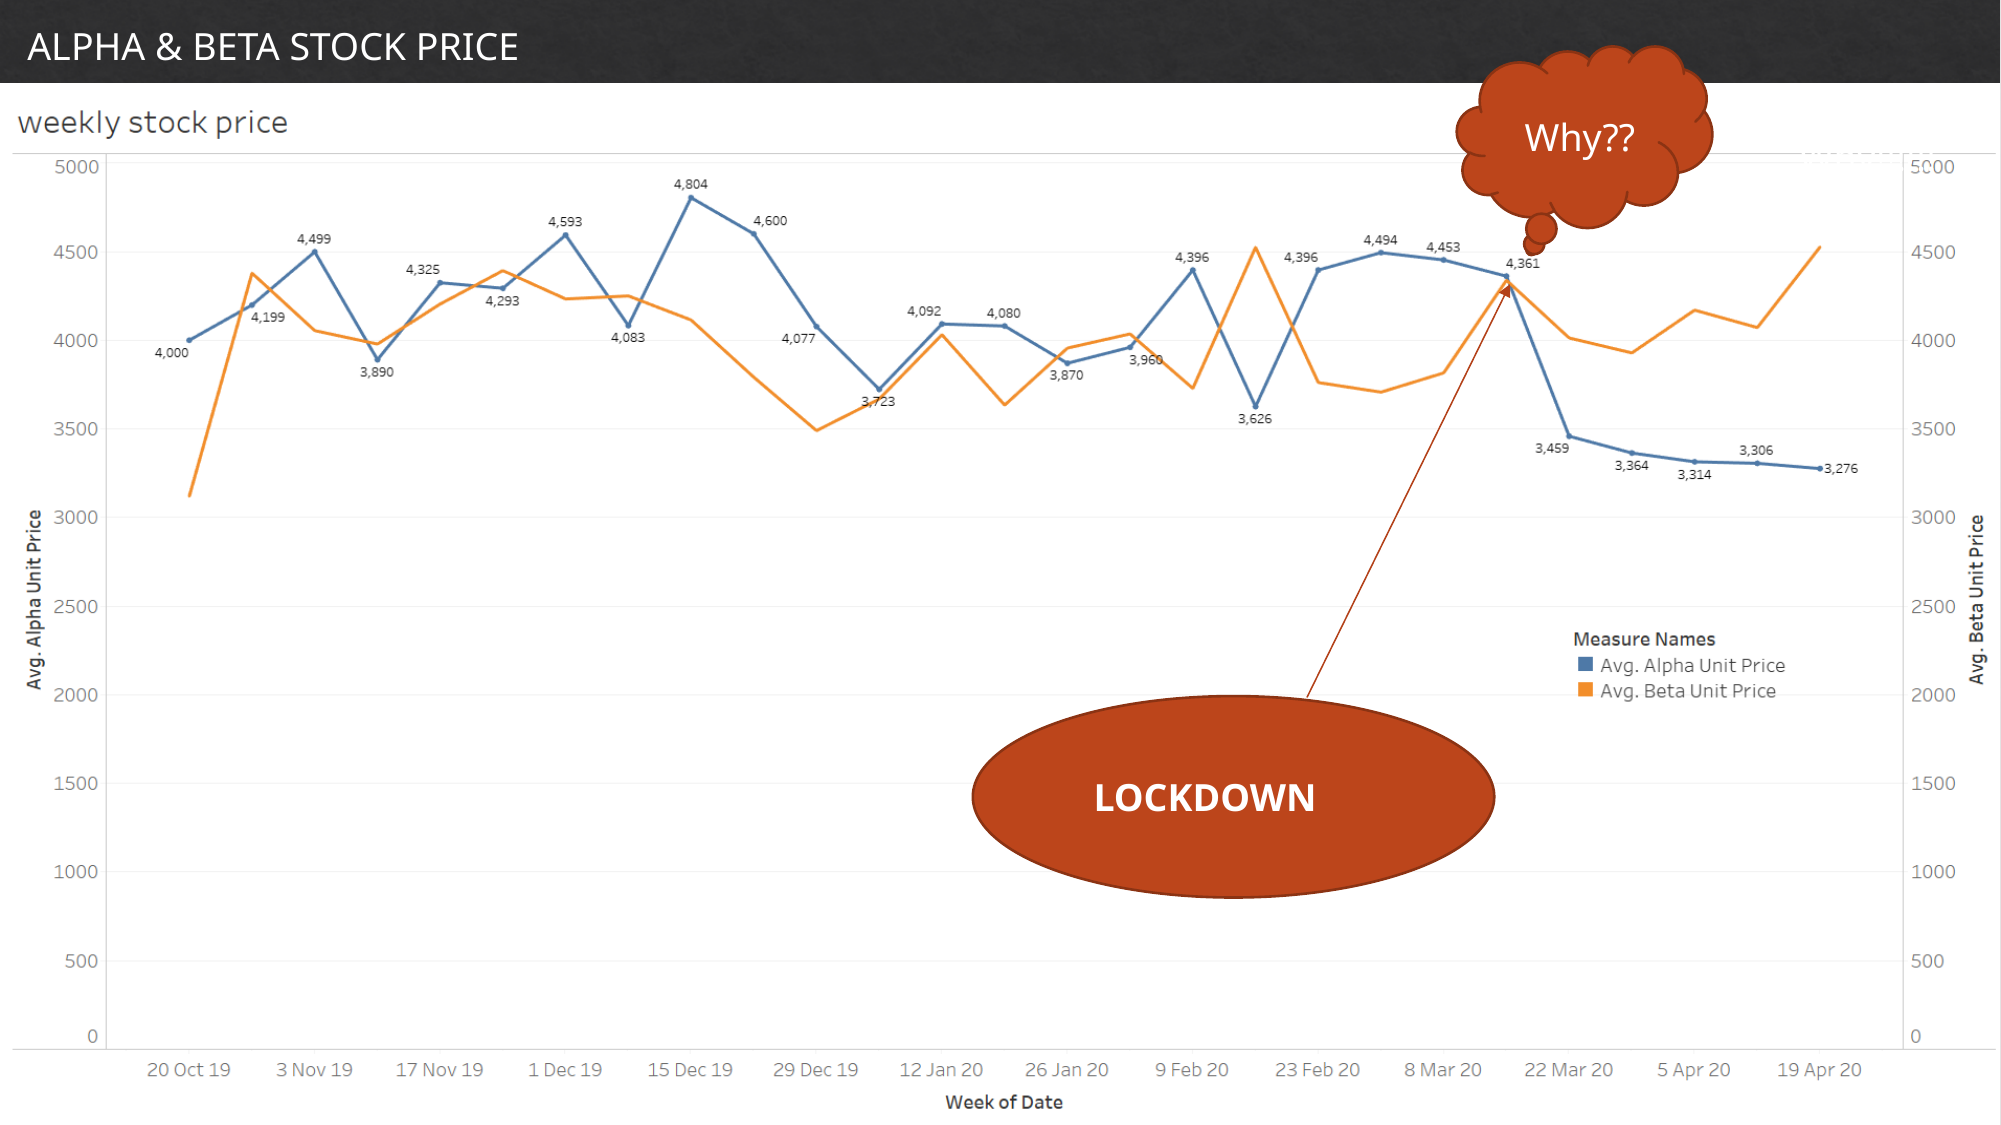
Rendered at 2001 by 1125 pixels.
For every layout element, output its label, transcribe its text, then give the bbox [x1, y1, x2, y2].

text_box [1306, 284, 1511, 698]
text_box ALPHA & BETA STOCK PRICE [12, 16, 795, 76]
text_box [1486, 45, 1700, 77]
picture [0, 83, 2000, 1125]
